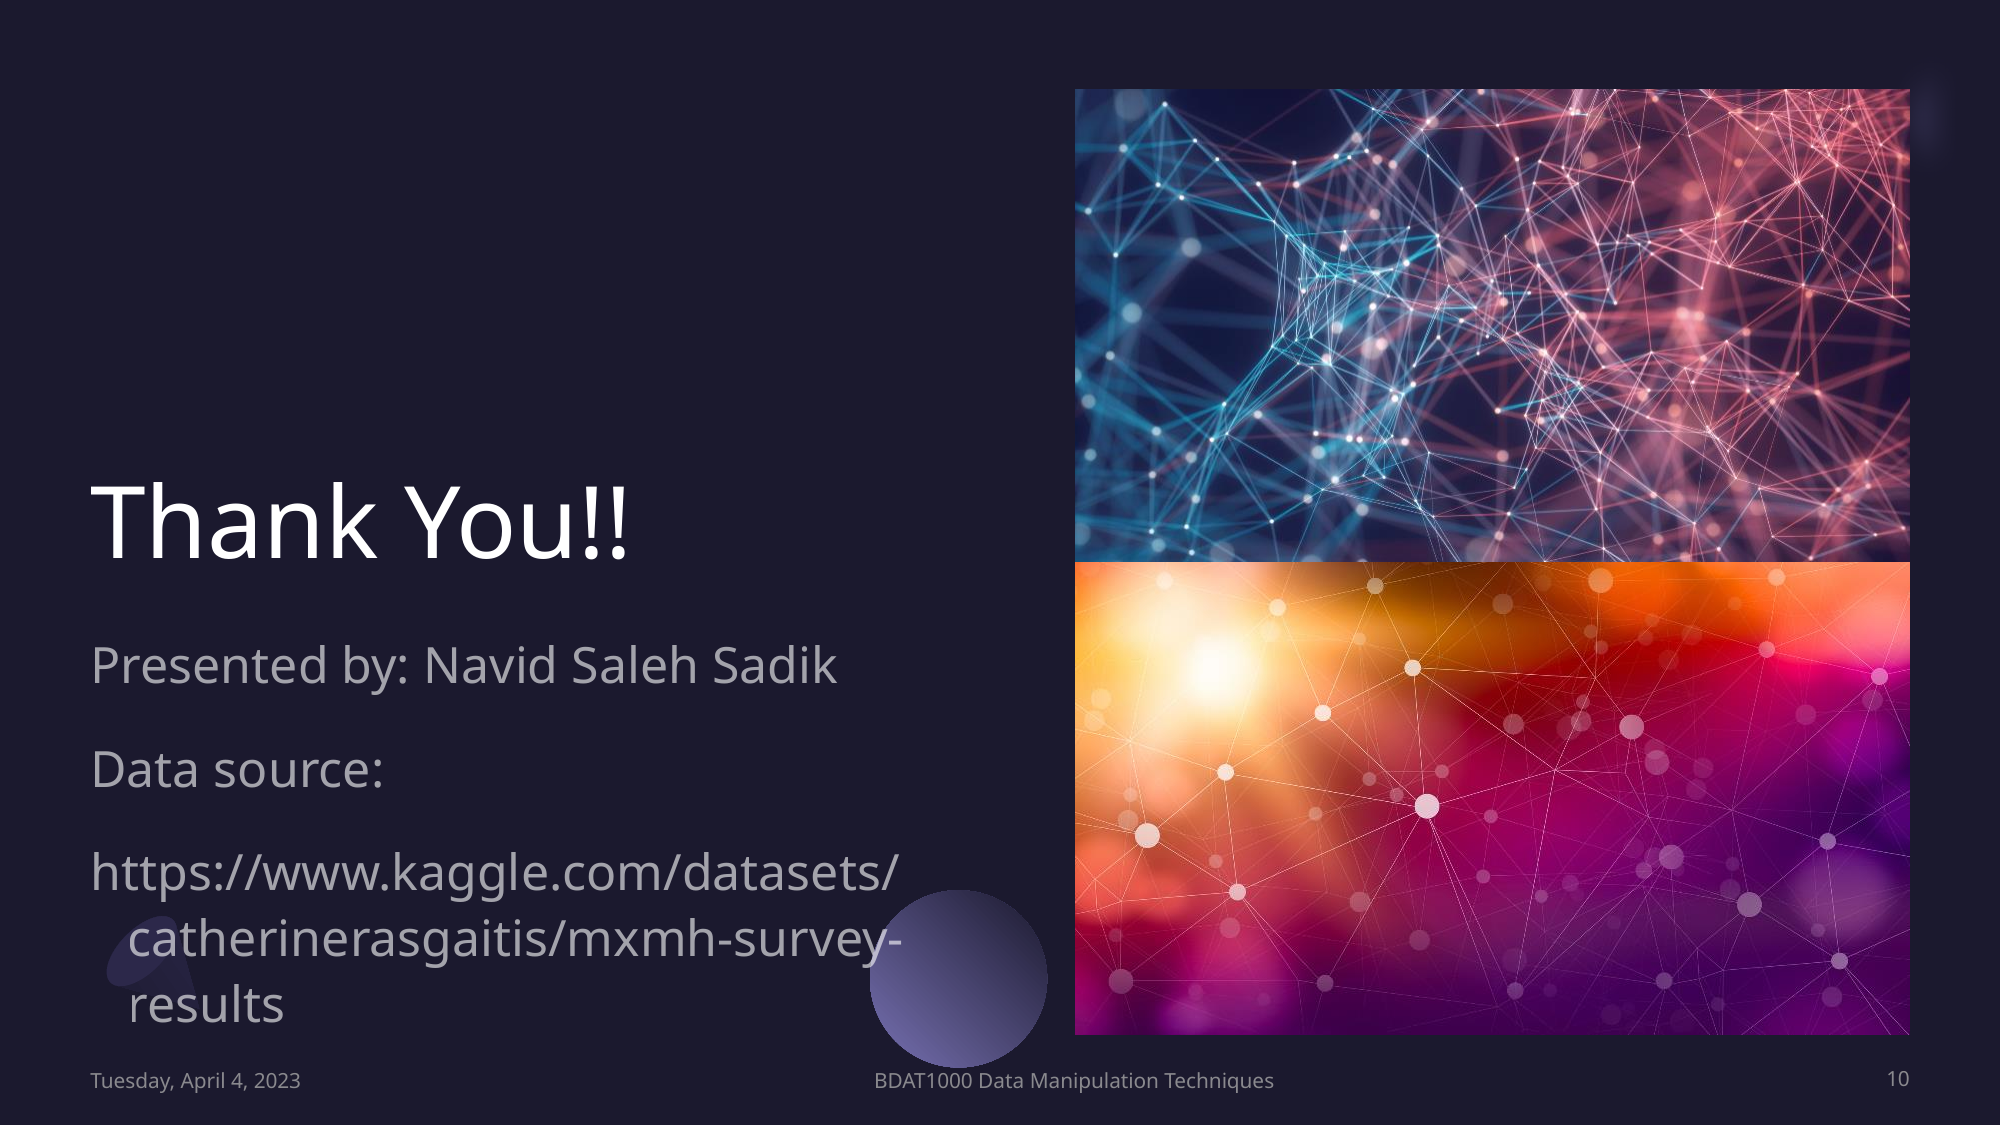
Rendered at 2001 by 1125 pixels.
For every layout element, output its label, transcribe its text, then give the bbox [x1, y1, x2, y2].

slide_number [90, 1067, 522, 1093]
slide_number 10 [1632, 1067, 1910, 1093]
subtitle Presented by: Navid Saleh Sadik Data source: https://www.kaggle.com/datasets/catherinerasgaitis/mxmh-survey-results [90, 627, 983, 1000]
title Thank You!! [90, 90, 983, 580]
footer BDAT1000 Data Manipulation Techniques [551, 1067, 1598, 1093]
picture [1075, 89, 1910, 1035]
